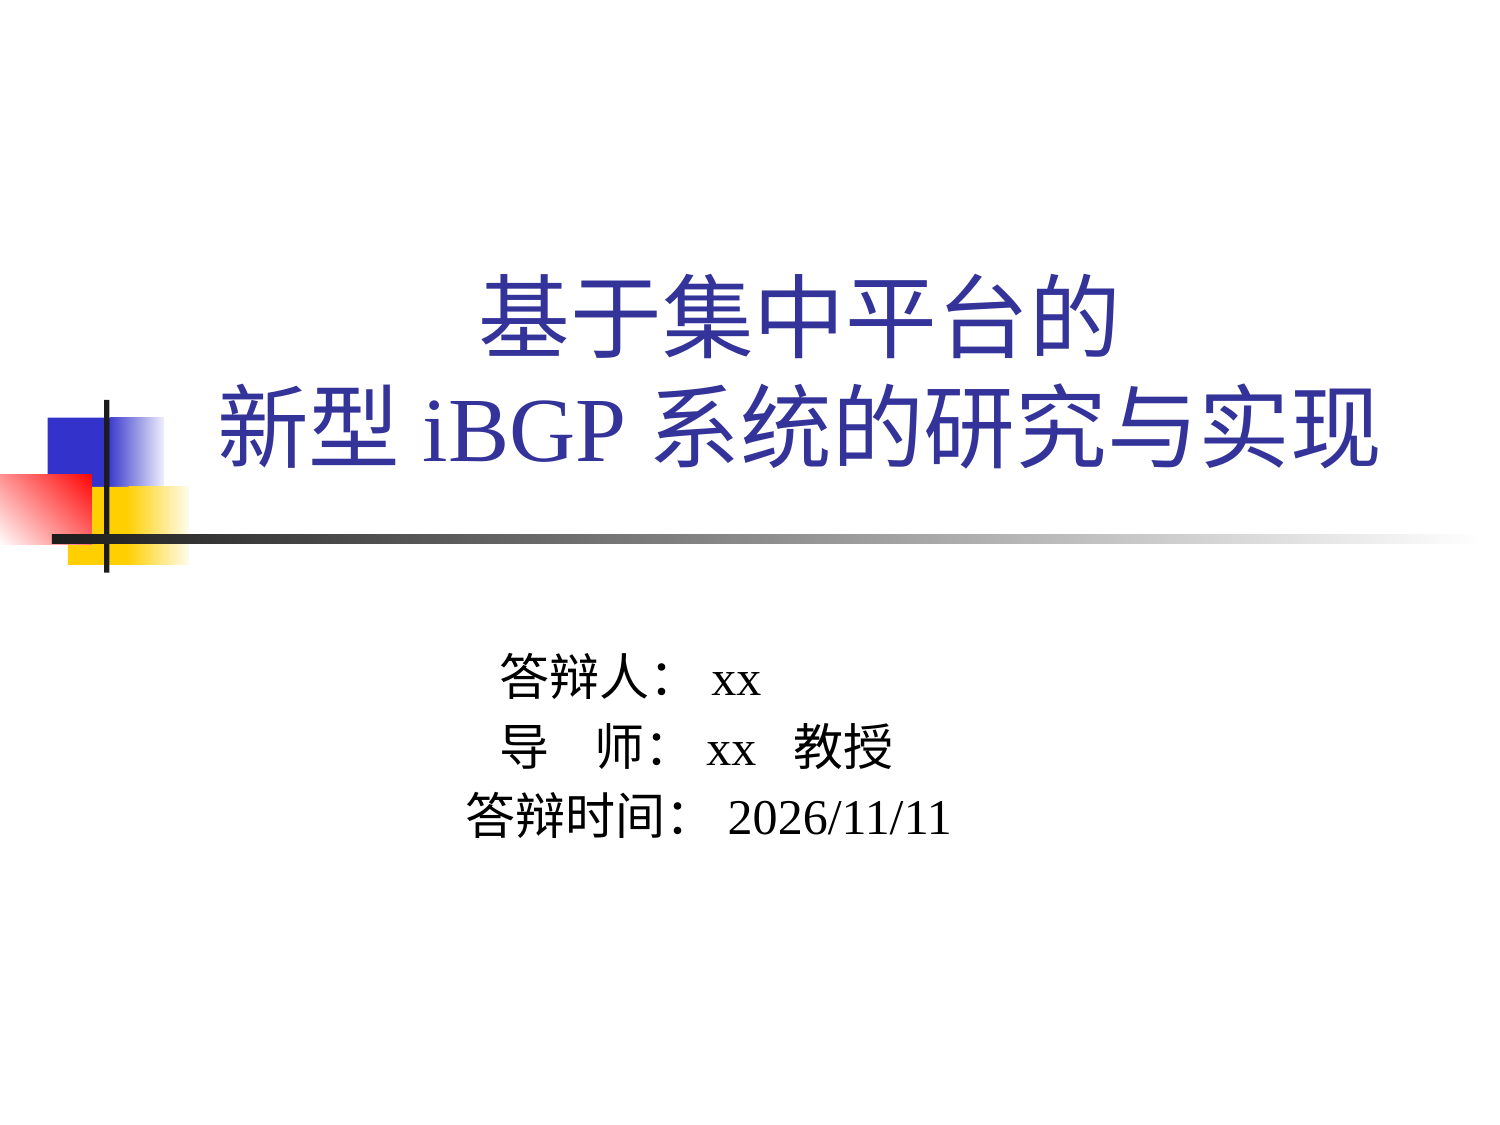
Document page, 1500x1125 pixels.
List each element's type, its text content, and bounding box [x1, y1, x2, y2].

subtitle 答辩人：xx 导 师：xx 教授 答辩时间：2018/6/15 [225, 637, 1275, 925]
title 基于集中平台的 新型iBGP系统的研究与实现 [162, 299, 1438, 488]
